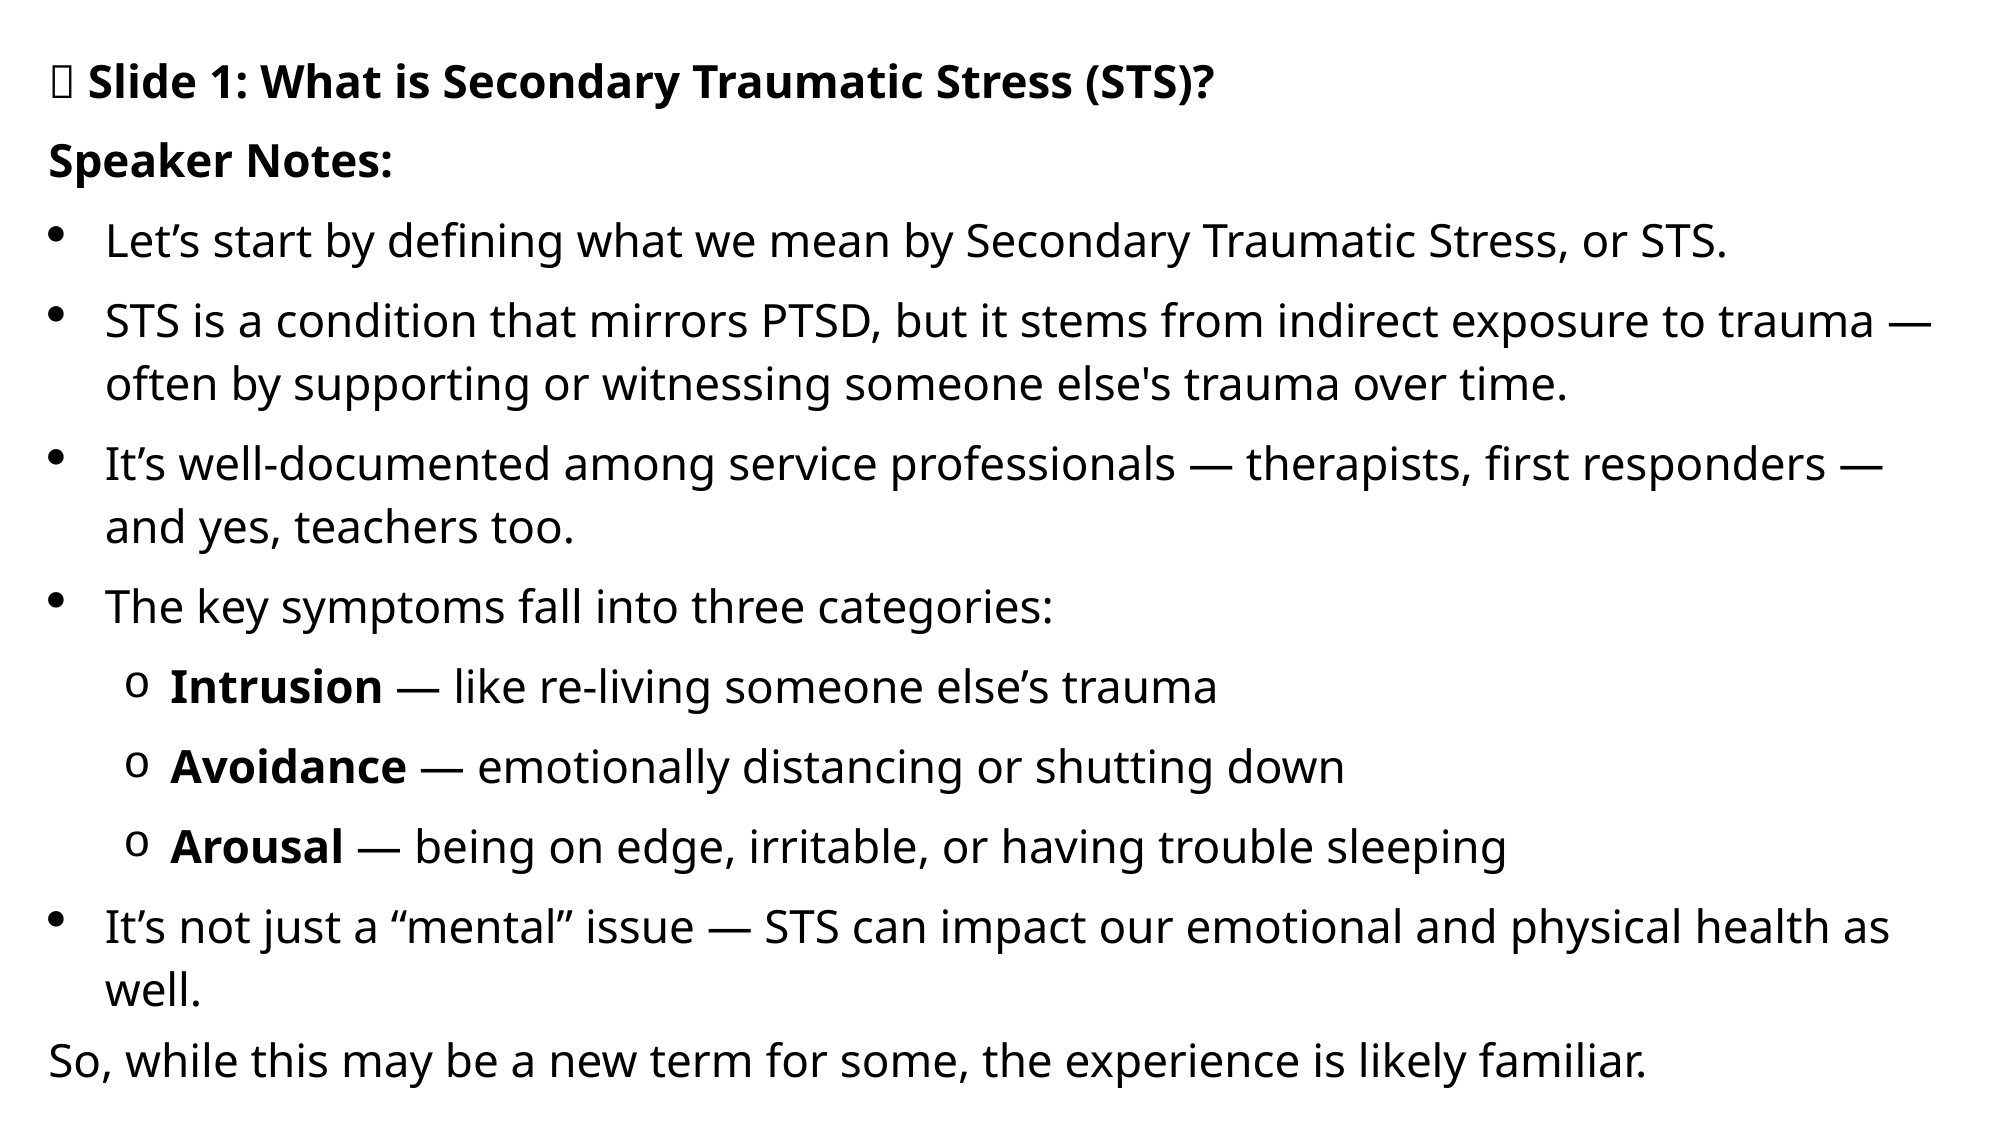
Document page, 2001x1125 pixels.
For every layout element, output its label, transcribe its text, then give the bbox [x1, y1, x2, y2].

text_box 🎤 Slide 1: What is Secondary Traumatic Stress (STS)? Speaker Notes: Let’s start by defining what we mean by Secondary Traumatic Stress, or STS. STS is a condition that mirrors PTSD, but it stems from indirect exposure to trauma — often by supporting or witnessing someone else's trauma over time. It’s well-documented among service professionals — therapists, first responders — and yes, teachers too. The key symptoms fall into three categories: Intrusion — like re-living someone else’s trauma Avoidance — emotionally distancing or shutting down Arousal — being on edge, irritable, or having trouble sleeping It’s not just a “mental” issue — STS can impact our emotional and physical health as well. So, while this may be a new term for some, the experience is likely familiar. [33, 36, 1969, 1095]
